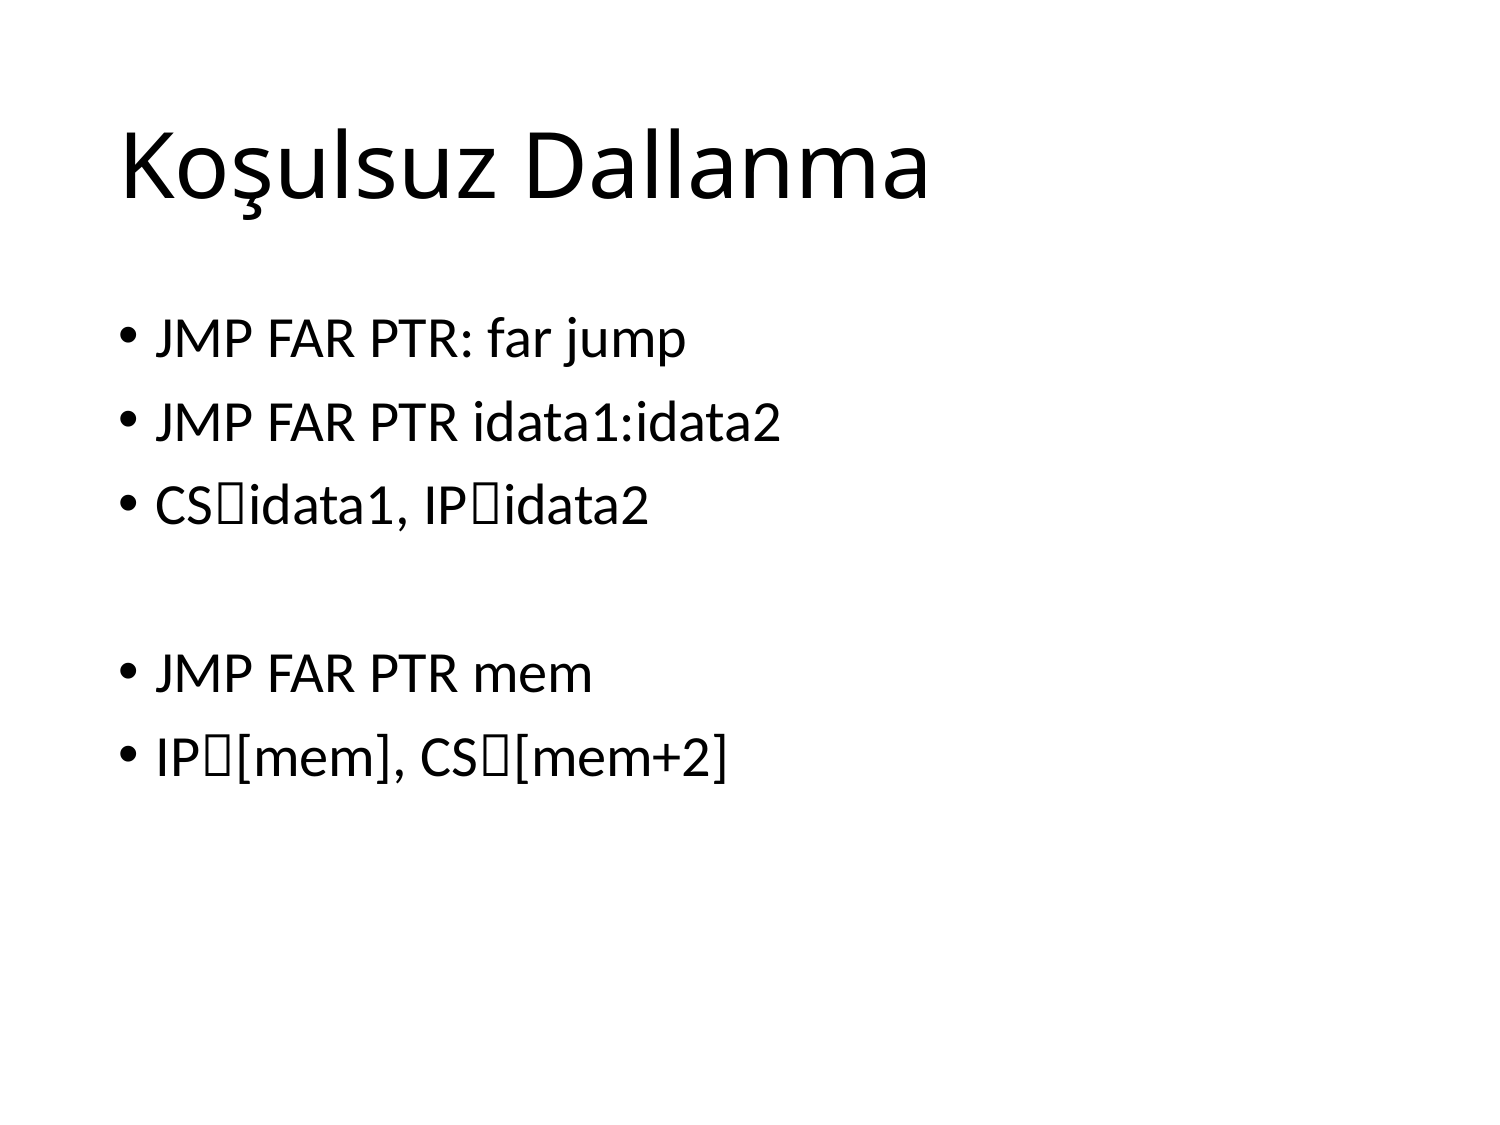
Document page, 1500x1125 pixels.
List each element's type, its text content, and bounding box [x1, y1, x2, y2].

title Koşulsuz Dallanma [103, 59, 1397, 278]
list JMP FAR PTR: far jump JMP FAR PTR idata1:idata2 CSidata1, IPidata2 JMP FAR PTR mem IP[mem], CS[mem+2] [103, 299, 1397, 1014]
